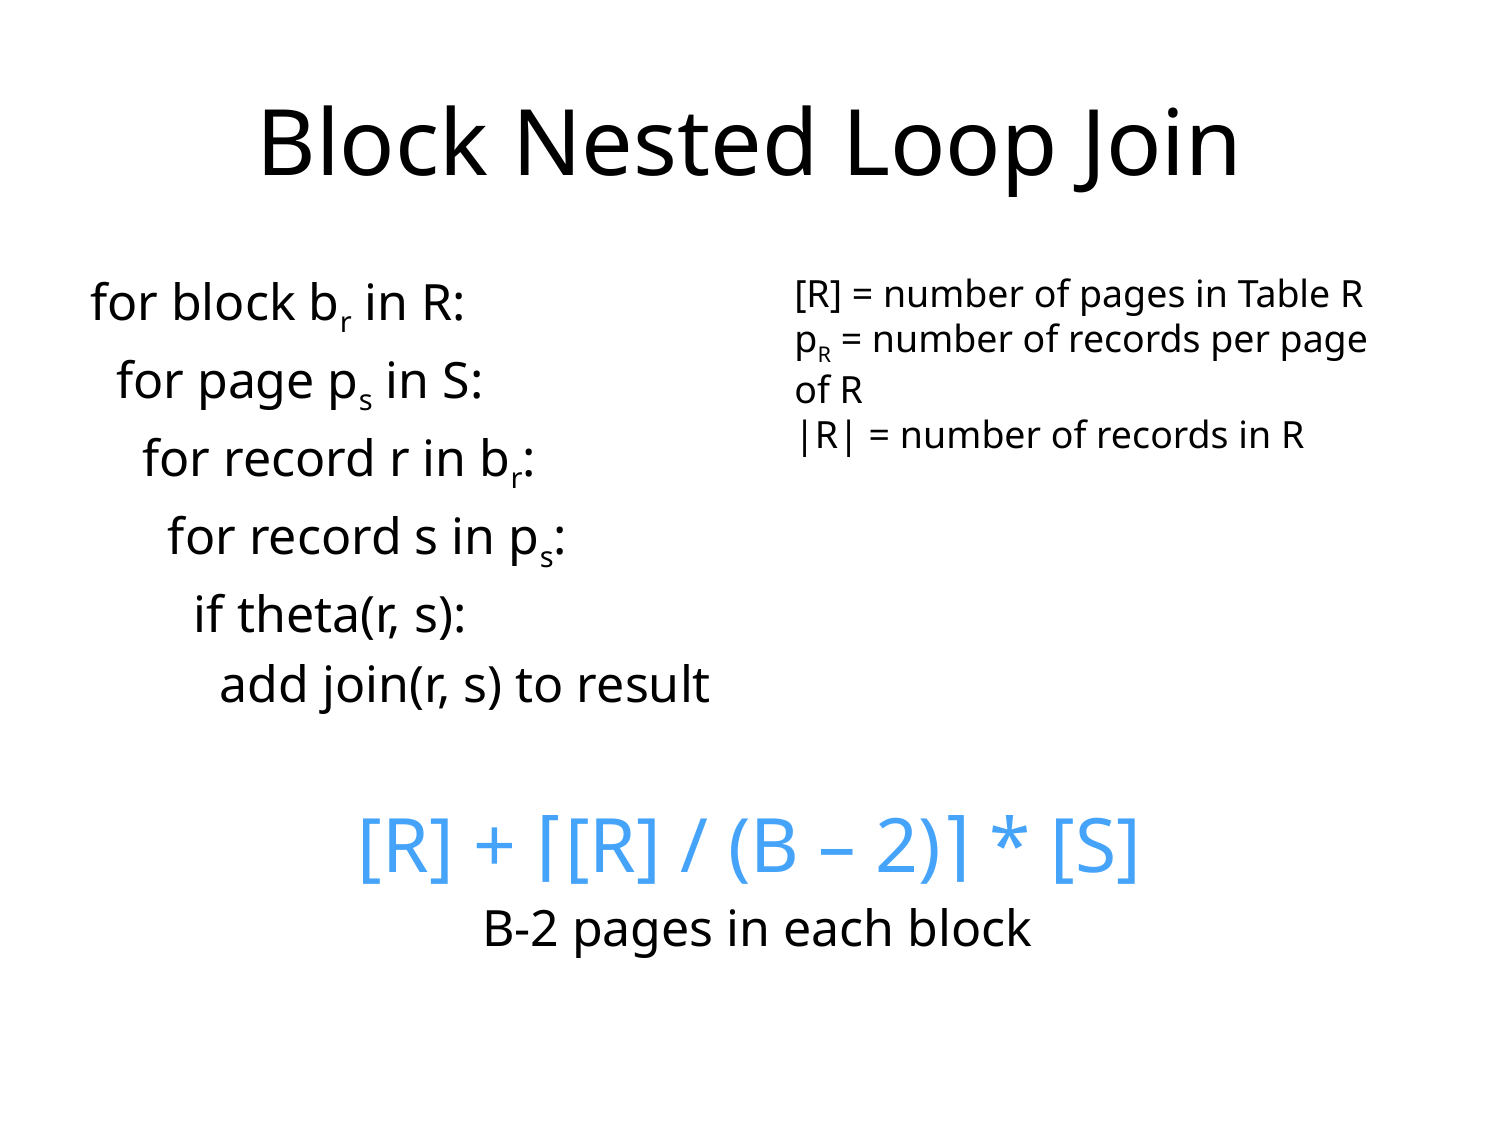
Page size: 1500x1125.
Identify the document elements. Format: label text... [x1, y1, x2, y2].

list for block br in R: for page ps in S: for record r in br: for record s in ps: if theta(r, s): add join(r, s) to result [R] + ⌈[R] / (B – 2)⌉ * [S] [75, 262, 1425, 1095]
text_box [R] = number of pages in Table R pR = number of records per page of R |R| = number of records in R [779, 263, 1425, 464]
title Block Nested Loop Join [75, 45, 1425, 233]
text_box B-2 pages in each block [467, 888, 1049, 964]
